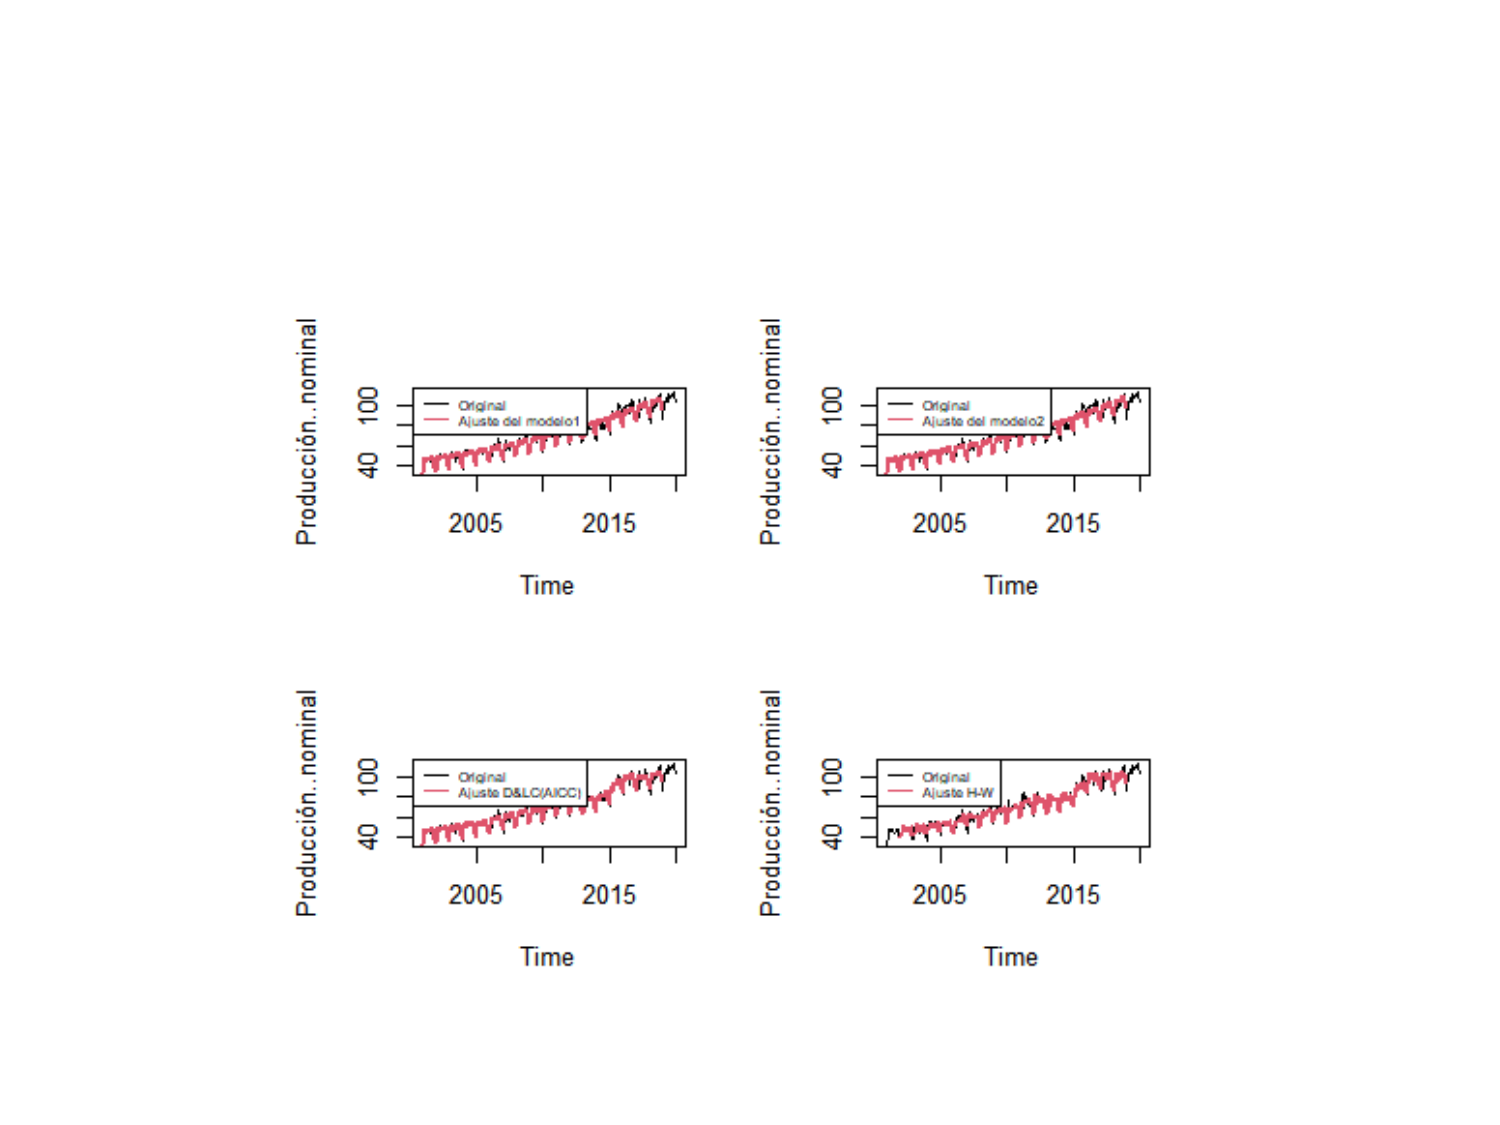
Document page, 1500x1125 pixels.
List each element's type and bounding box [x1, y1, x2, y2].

picture [287, 262, 1215, 1005]
